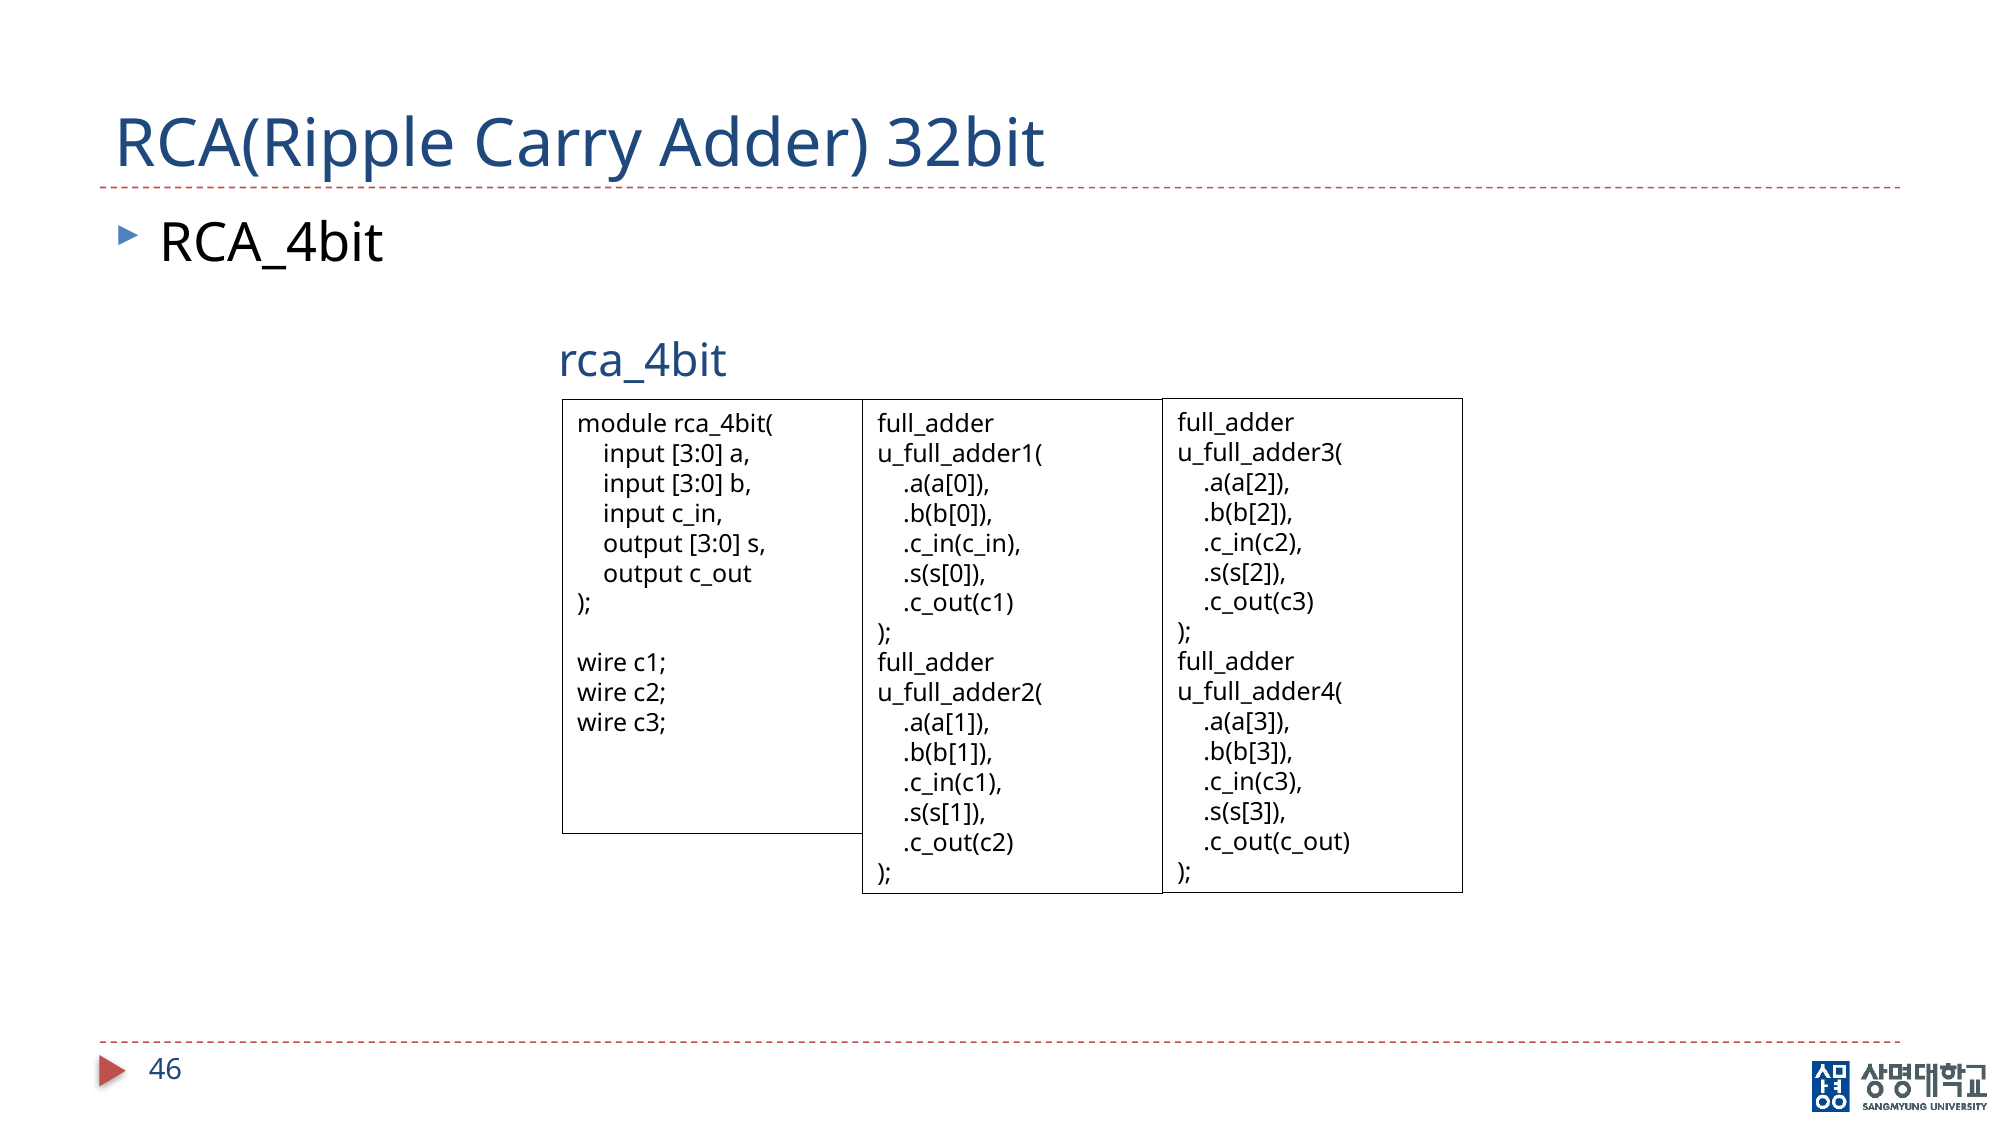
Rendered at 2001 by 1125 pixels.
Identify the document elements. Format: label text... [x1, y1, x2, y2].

slide_number 46 [133, 1042, 568, 1103]
text_box full_adder u_full_adder1( .a(a[0]), .b(b[0]), .c_in(c_in), .s(s[0]), .c_out(c1) ); full_adder u_full_adder2( .a(a[1]), .b(b[1]), .c_in(c1), .s(s[1]), .c_out(c2) ); [862, 399, 1163, 894]
text_box rca_4bit [543, 323, 882, 394]
text_box full_adder u_full_adder3( .a(a[2]), .b(b[2]), .c_in(c2), .s(s[2]), .c_out(c3) ); full_adder u_full_adder4( .a(a[3]), .b(b[3]), .c_in(c3), .s(s[3]), .c_out(c_out) ); [1162, 398, 1463, 893]
title RCA(Ripple Carry Adder) 32bit [99, 24, 1900, 188]
text_box module rca_4bit( input [3:0] a, input [3:0] b, input c_in, output [3:0] s, output c_out ); wire c1; wire c2; wire c3; [562, 399, 862, 834]
list RCA_4bit [99, 200, 1900, 1010]
picture [1812, 1061, 1987, 1112]
